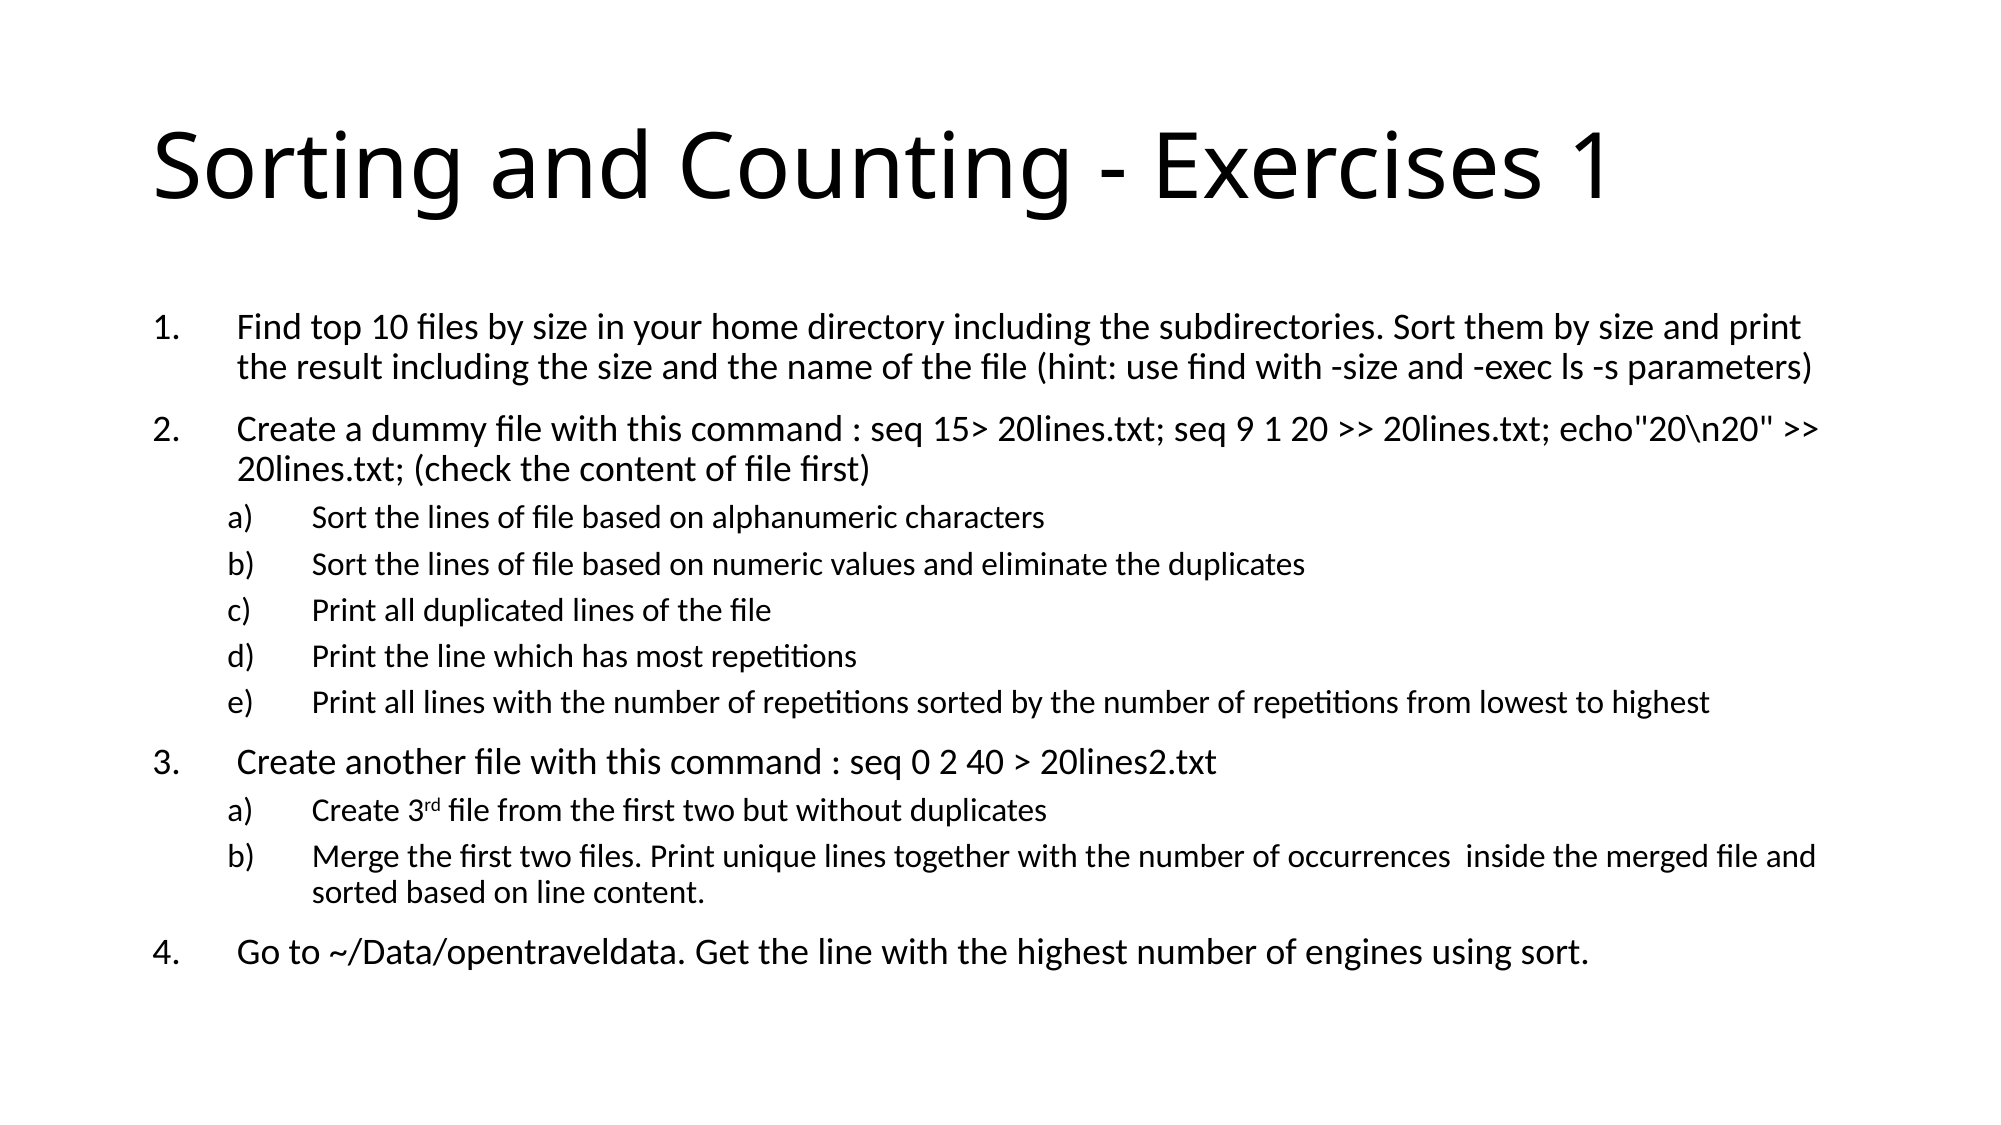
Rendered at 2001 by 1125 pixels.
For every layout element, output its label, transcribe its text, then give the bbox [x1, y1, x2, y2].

title Sorting and Counting - Exercises 1 [137, 59, 1863, 278]
list Find top 10 files by size in your home directory including the subdirectories. Sort them by size and print the result including the size and the name of the file (hint: use find with -size and -exec ls -s parameters) Create a dummy file with this command : seq 15> 20lines.txt; seq 9 1 20 >> 20lines.txt; echo"20\n20" >> 20lines.txt; (check the content of file first) Sort the lines of file based on alphanumeric characters Sort the lines of file based on numeric values and eliminate the duplicates Print all duplicated lines of the file Print the line which has most repetitions Print all lines with the number of repetitions sorted by the number of repetitions from lowest to highest Create another file with this command : seq 0 2 40 > 20lines2.txt Create 3rd file from the first two but without duplicates Merge the first two files. Print unique lines together with the number of occurrences inside the merged file and sorted based on line content. Go to ~/Data/opentraveldata. Get the line with the highest number of engines using sort. [137, 299, 1863, 1091]
